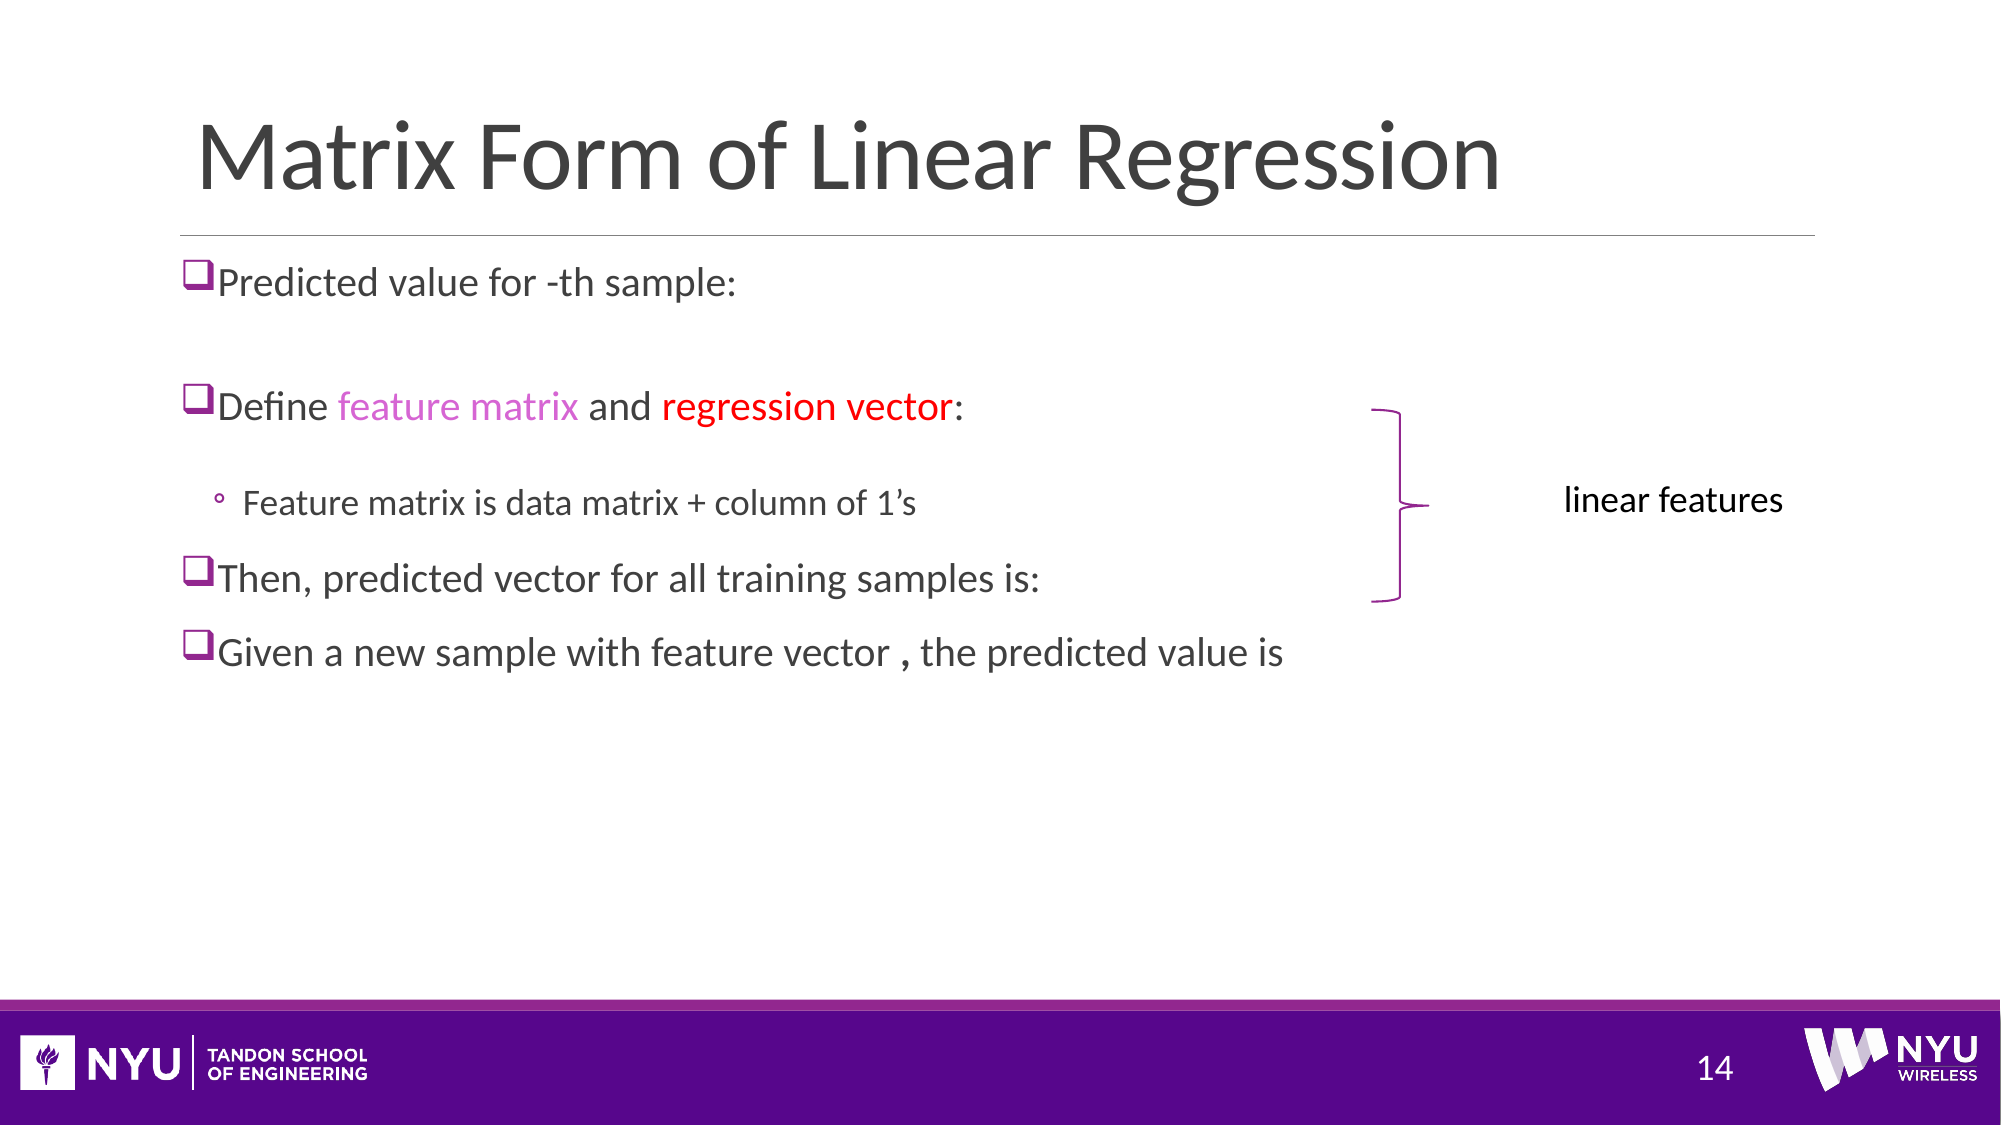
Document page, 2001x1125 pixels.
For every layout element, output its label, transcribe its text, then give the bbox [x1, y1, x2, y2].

slide_number 14 [1533, 1035, 1749, 1096]
title Matrix Form of Linear Regression [180, 47, 1830, 218]
text_box [1371, 408, 1430, 603]
